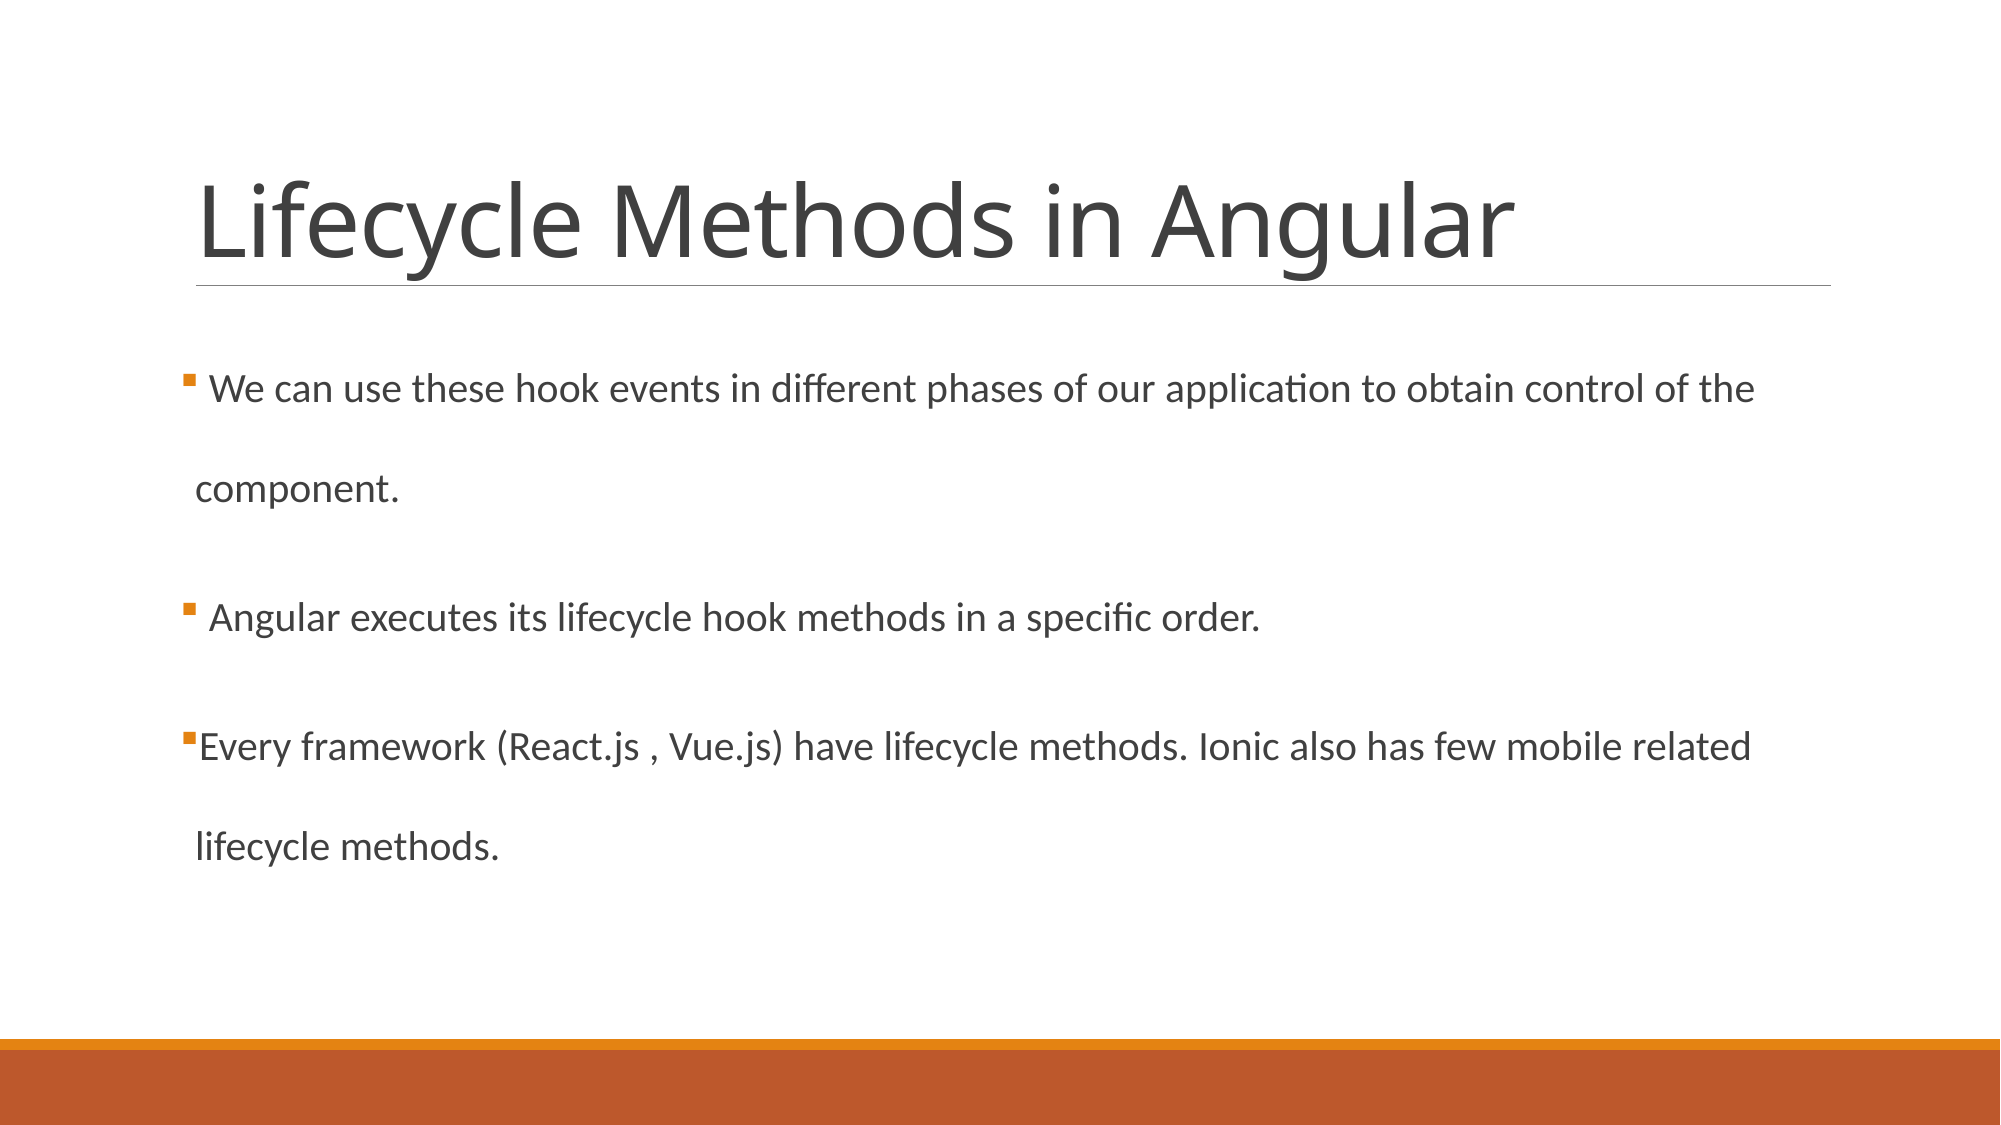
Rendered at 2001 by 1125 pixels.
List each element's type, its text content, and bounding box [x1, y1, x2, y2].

list We can use these hook events in different phases of our application to obtain control of the component. Angular executes its lifecycle hook methods in a specific order. Every framework (React.js , Vue.js) have lifecycle methods. Ionic also has few mobile related lifecycle methods. [180, 302, 1830, 963]
title Lifecycle Methods in Angular [180, 47, 1830, 285]
